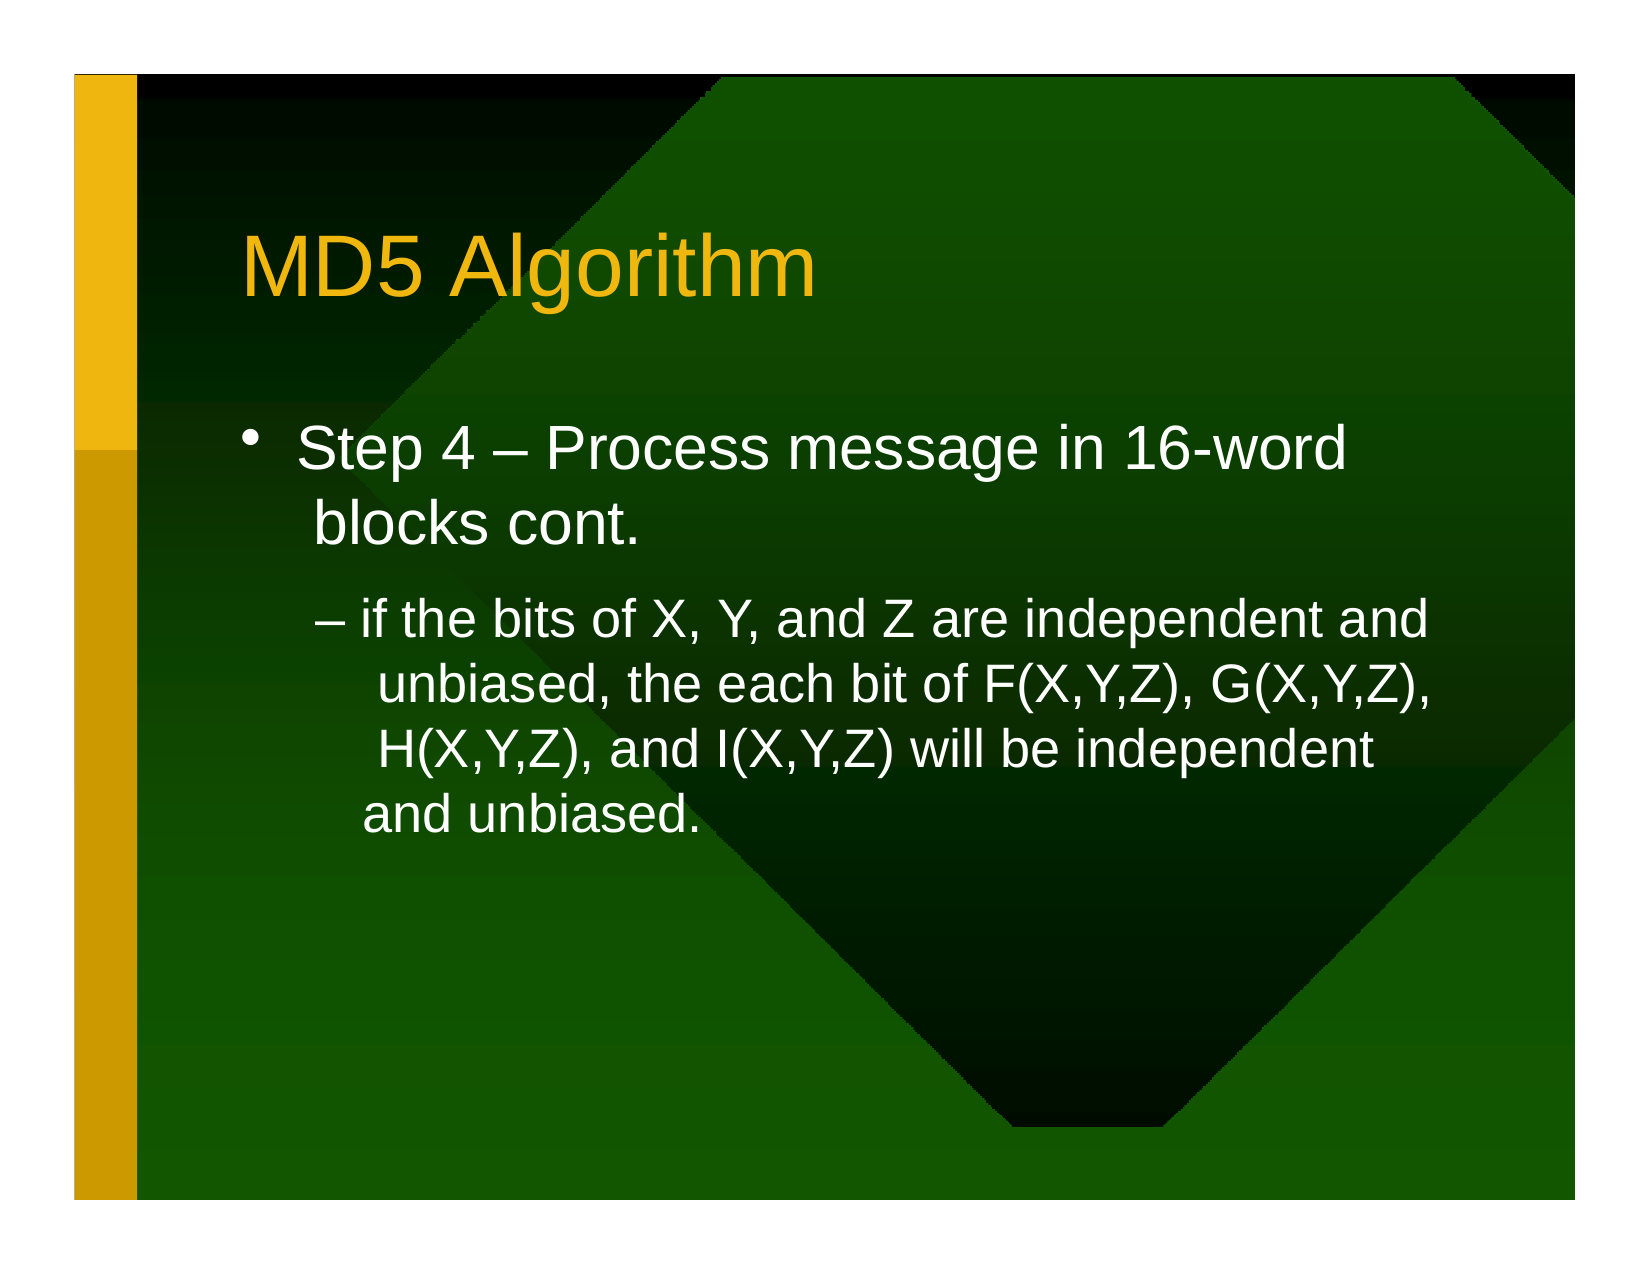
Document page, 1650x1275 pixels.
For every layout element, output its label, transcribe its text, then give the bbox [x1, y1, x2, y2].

text_box Step 4 – Process message in 16-word blocks cont. – if the bits of X, Y, and Z are independent and unbiased, the each bit of F(X,Y,Z), G(X,Y,Z), H(X,Y,Z), and I(X,Y,Z) will be independent and unbiased. [237, 404, 1442, 844]
picture [138, 74, 1575, 1200]
title MD5 Algorithm [237, 206, 822, 404]
